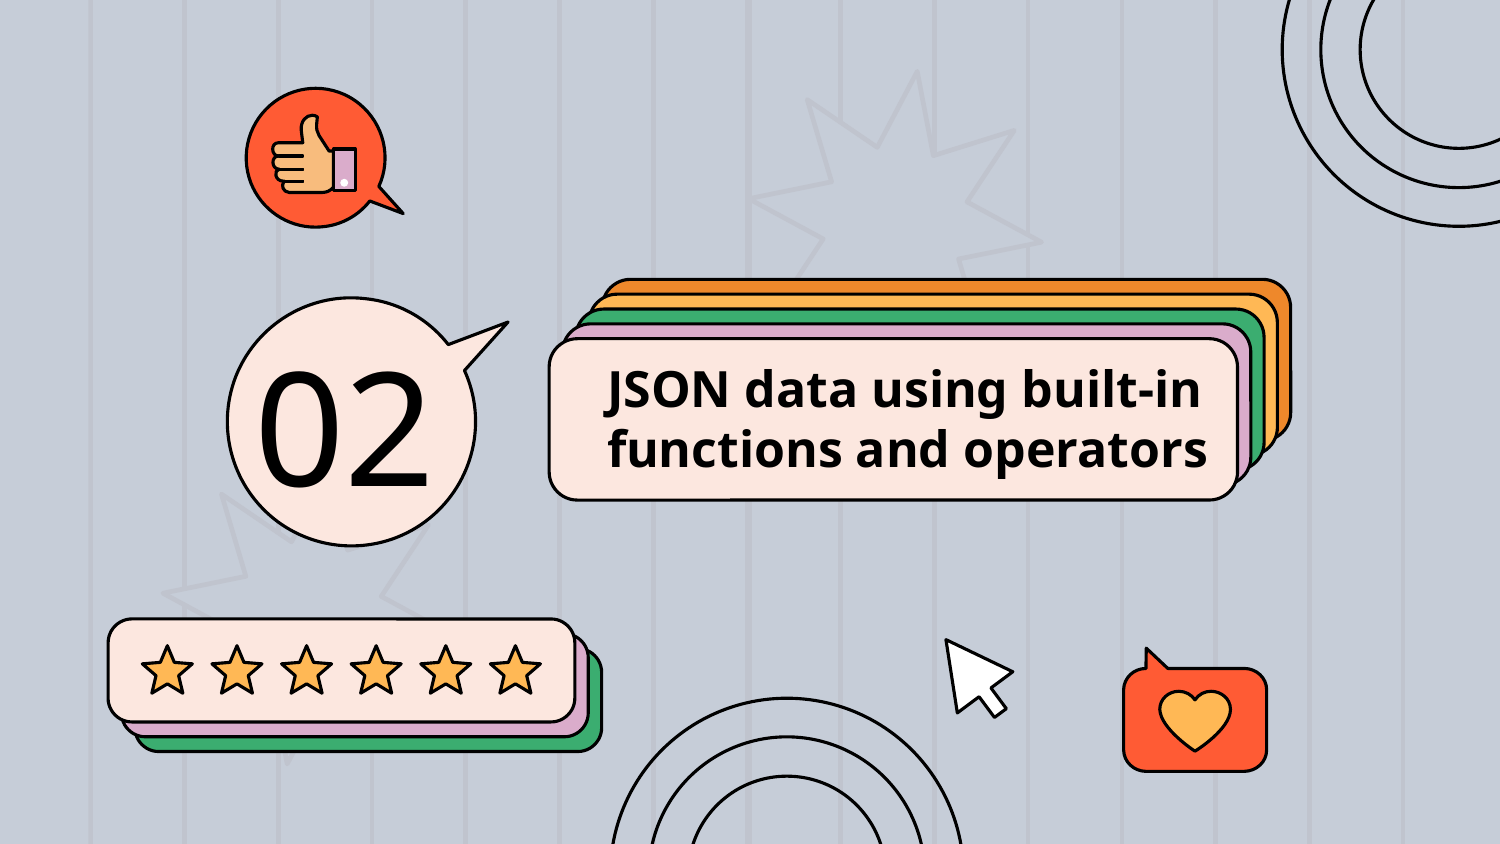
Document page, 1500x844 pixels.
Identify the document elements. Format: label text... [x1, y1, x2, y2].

title 02 [239, 328, 485, 516]
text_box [1123, 647, 1267, 772]
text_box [239, 88, 404, 228]
text_box [270, 516, 433, 546]
text_box [270, 297, 433, 328]
text_box [945, 639, 1013, 718]
text_box [485, 322, 509, 348]
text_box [107, 618, 602, 752]
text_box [548, 279, 1291, 501]
text_box [227, 369, 239, 475]
